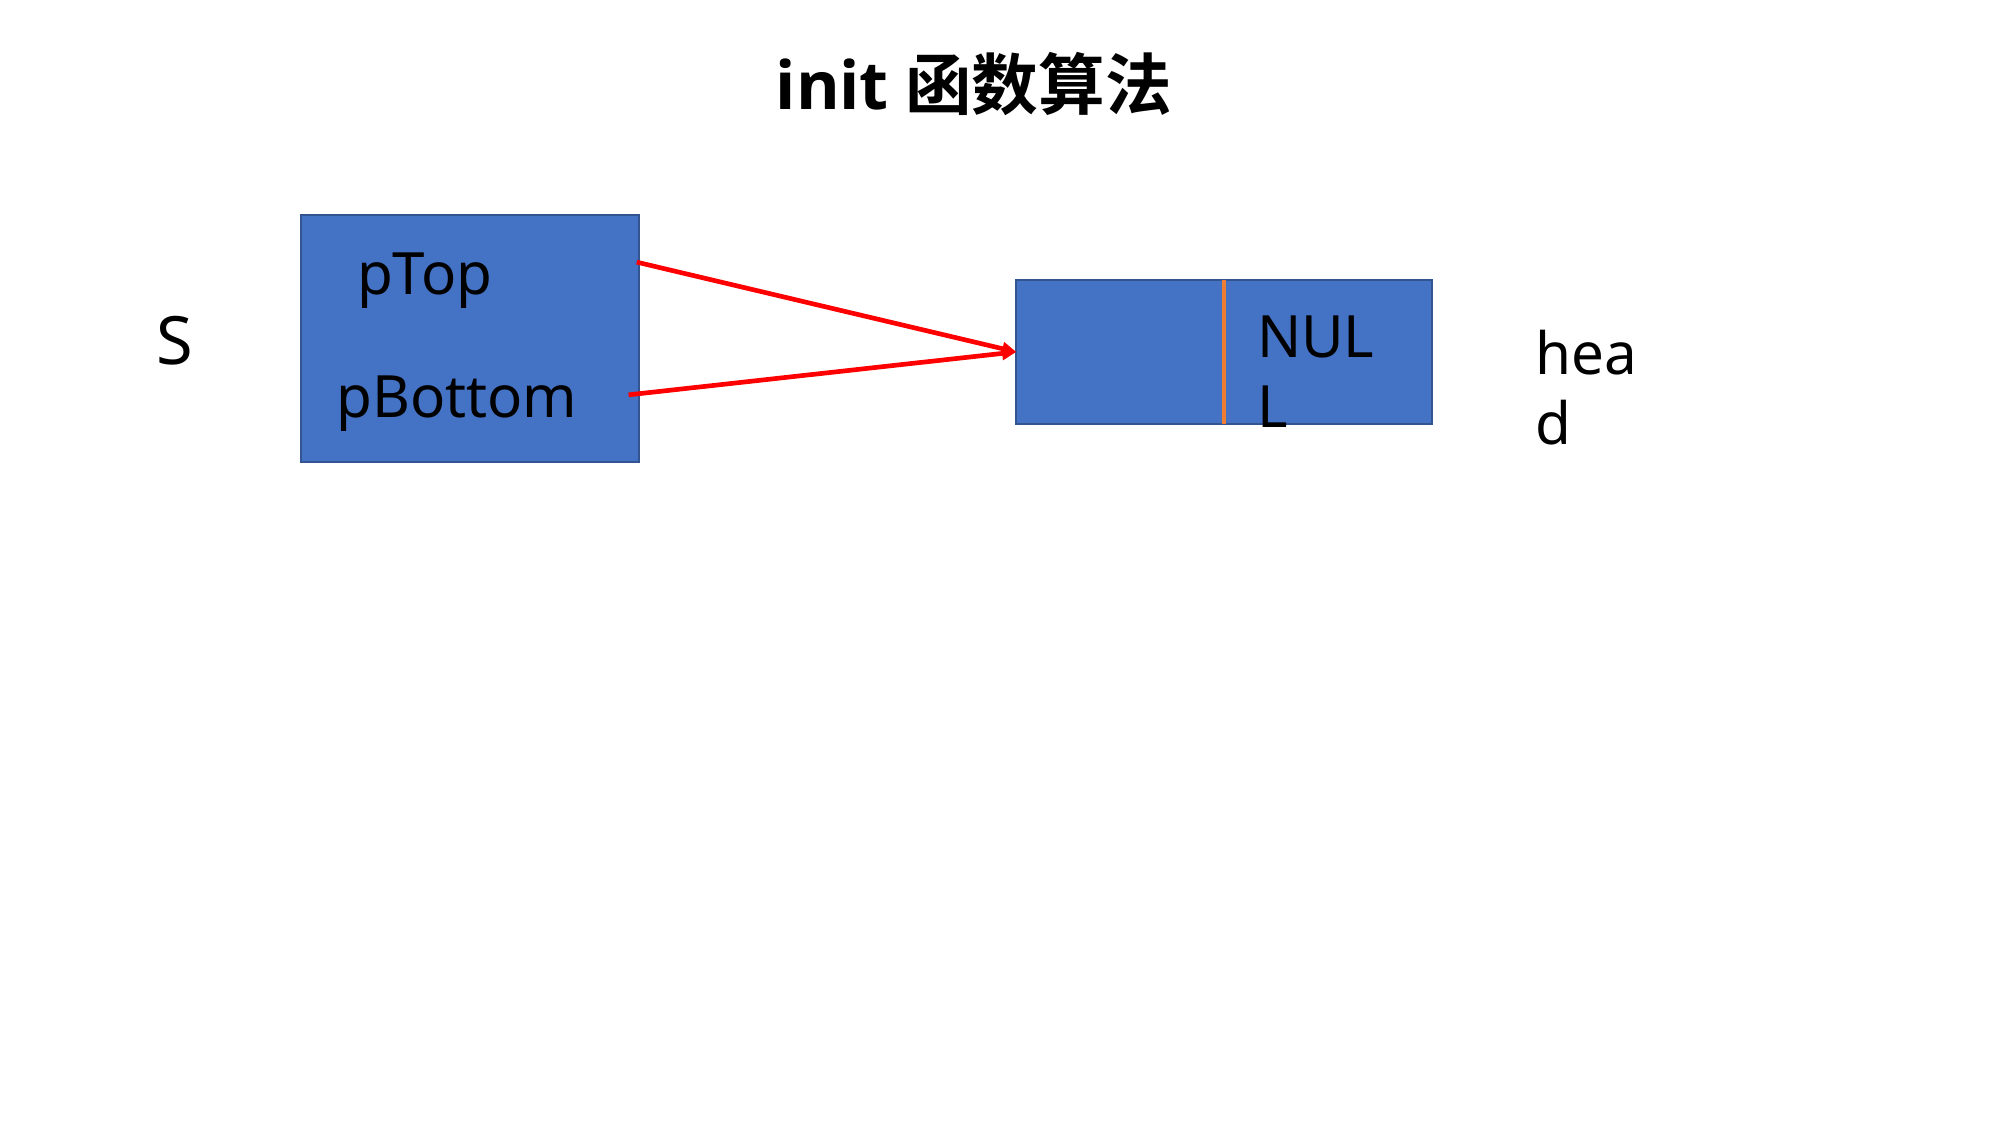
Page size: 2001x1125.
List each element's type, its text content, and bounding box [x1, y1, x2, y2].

text_box pTop [342, 228, 540, 314]
text_box init函数算法 [515, 35, 1433, 131]
text_box S [141, 290, 240, 386]
text_box head [1520, 308, 1680, 464]
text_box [628, 351, 1017, 395]
text_box pBottom [321, 351, 619, 437]
text_box [300, 214, 640, 463]
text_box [636, 262, 1017, 352]
text_box NULL [1242, 291, 1414, 447]
text_box [1015, 279, 1433, 425]
